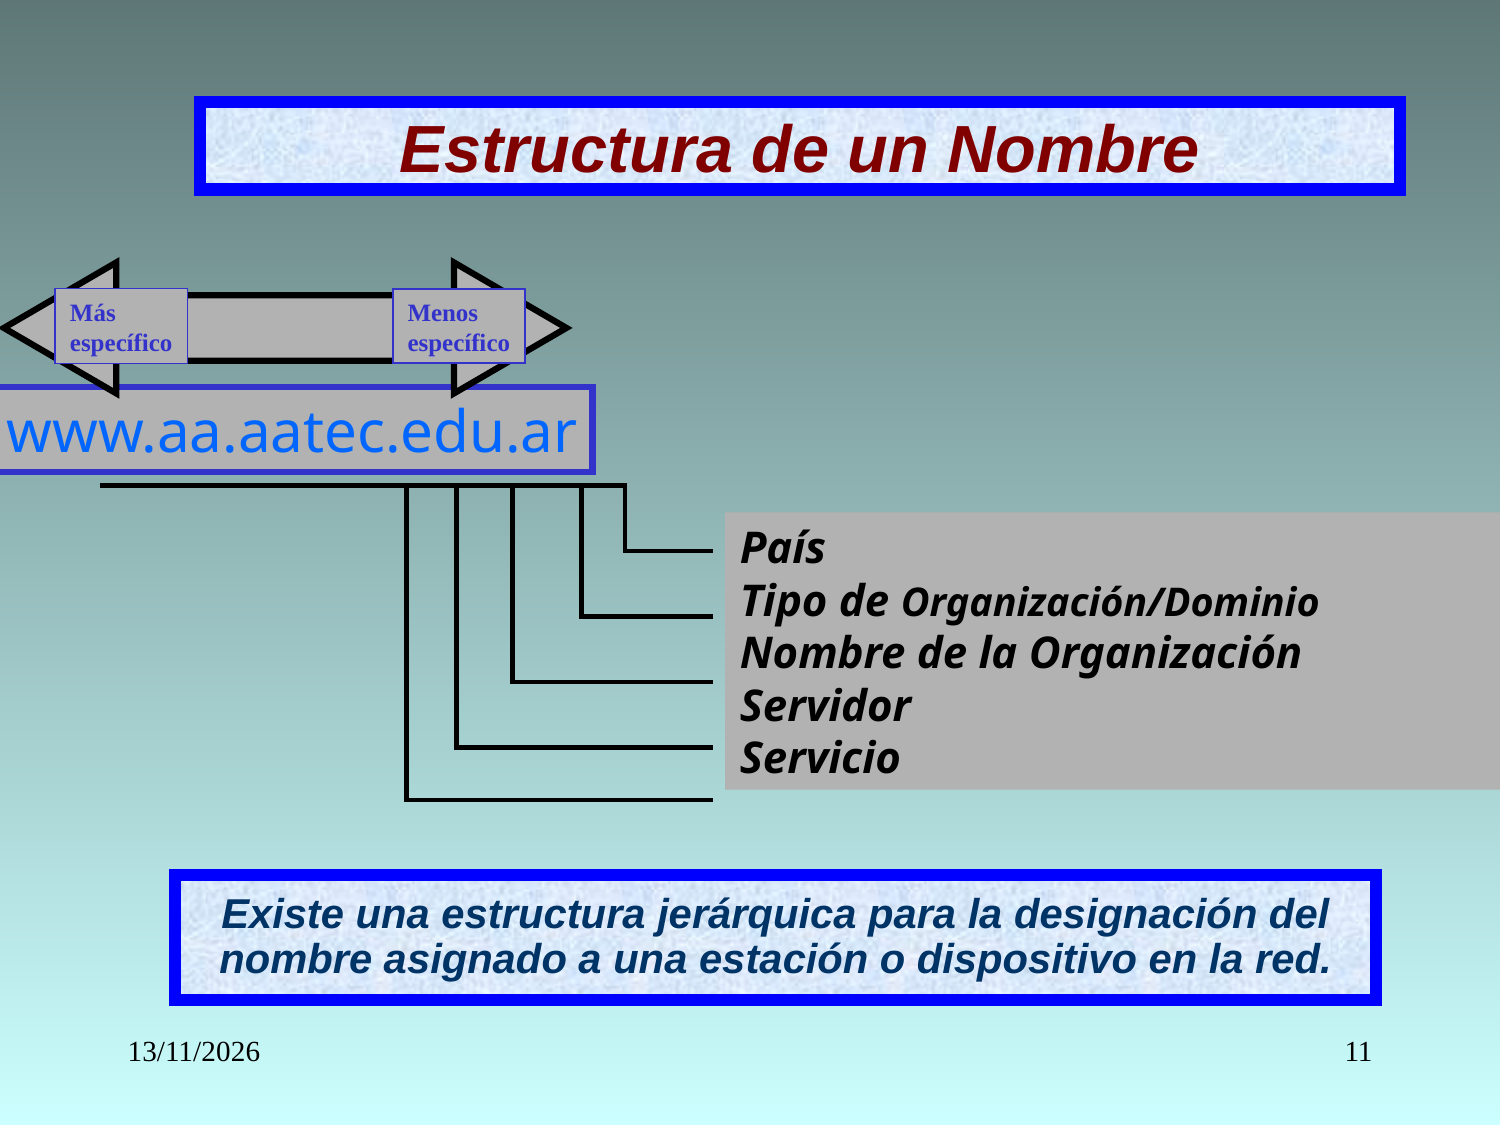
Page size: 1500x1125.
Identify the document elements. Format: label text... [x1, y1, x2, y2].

title Estructura de un Nombre [199, 101, 1401, 190]
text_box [0, 262, 1500, 801]
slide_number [112, 1024, 426, 1101]
list Existe una estructura jerárquica para la designación del nombre asignado a una estación o dispositivo en la red. [174, 874, 1377, 1001]
slide_number 11 [1074, 1024, 1388, 1101]
